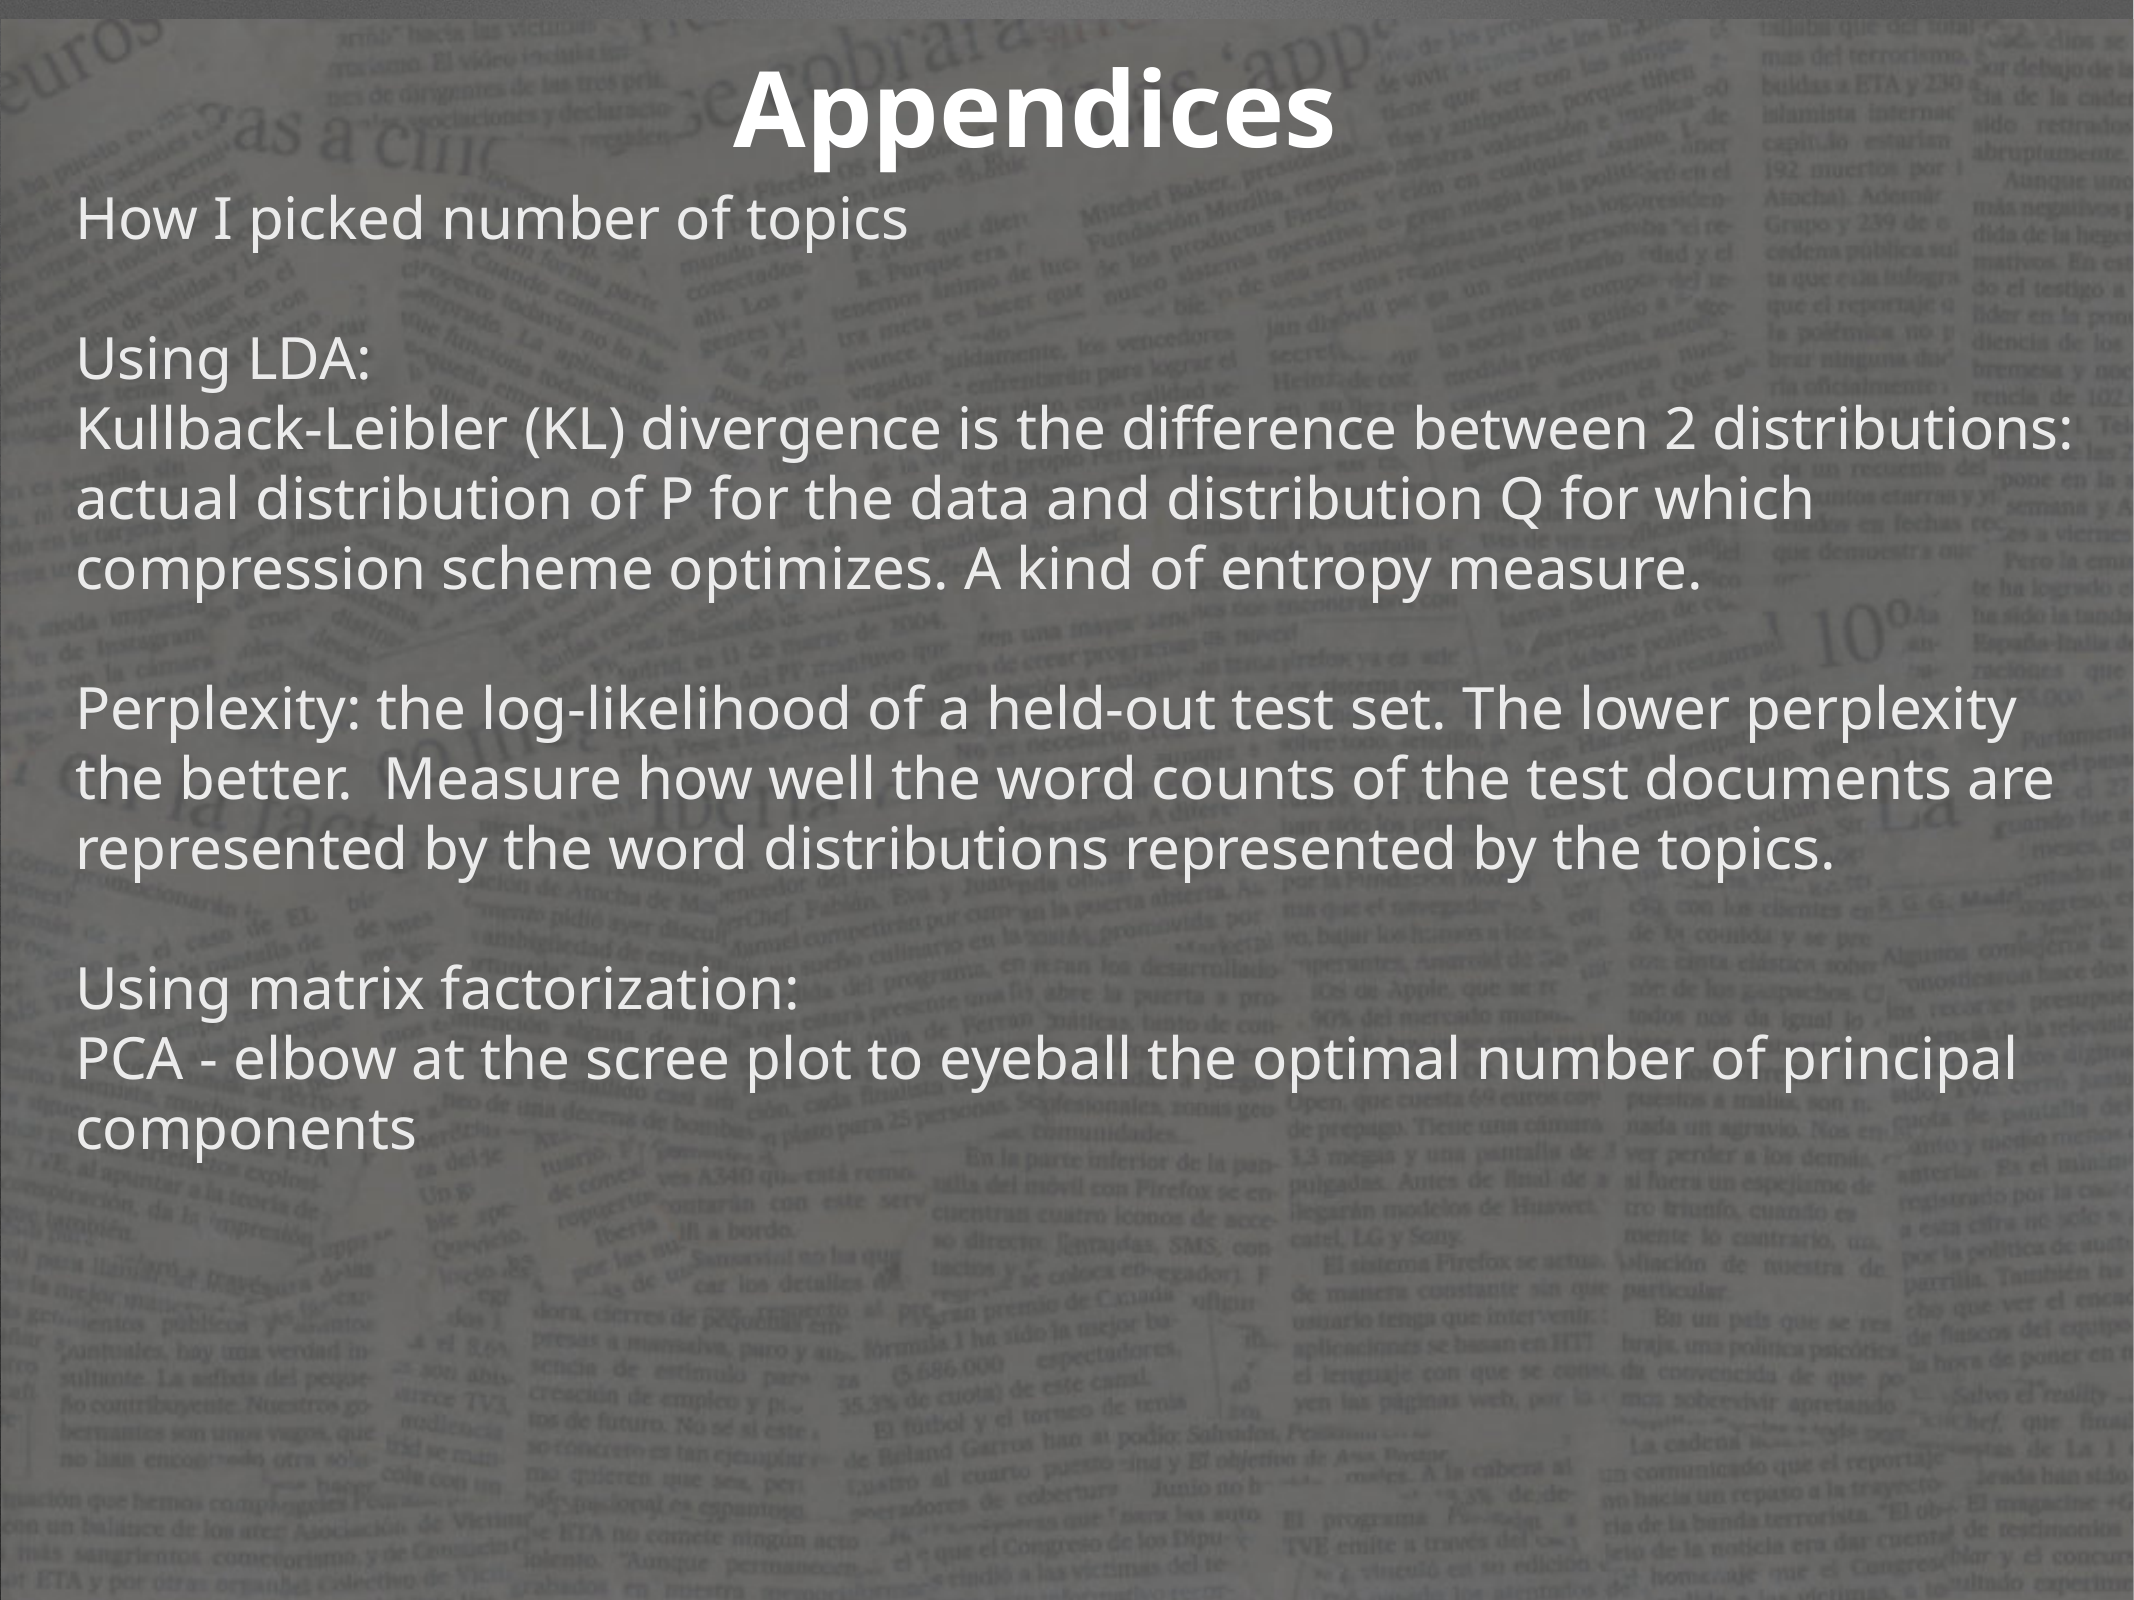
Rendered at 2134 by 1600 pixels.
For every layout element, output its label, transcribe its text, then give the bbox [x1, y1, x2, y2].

picture [0, 0, 2134, 1600]
title Appendices [139, 26, 1932, 170]
list How I picked number of topics Using LDA: Kullback-Leibler (KL) divergence is the difference between 2 distributions: actual distribution of P for the data and distribution Q for which compression scheme optimizes. A kind of entropy measure. Perplexity: the log-likelihood of a held-out test set. The lower perplexity the better. Measure how well the word counts of the test documents are represented by the word distributions represented by the topics. Using matrix factorization: PCA - elbow at the scree plot to eyeball the optimal number of principal components [74, 180, 2078, 1551]
